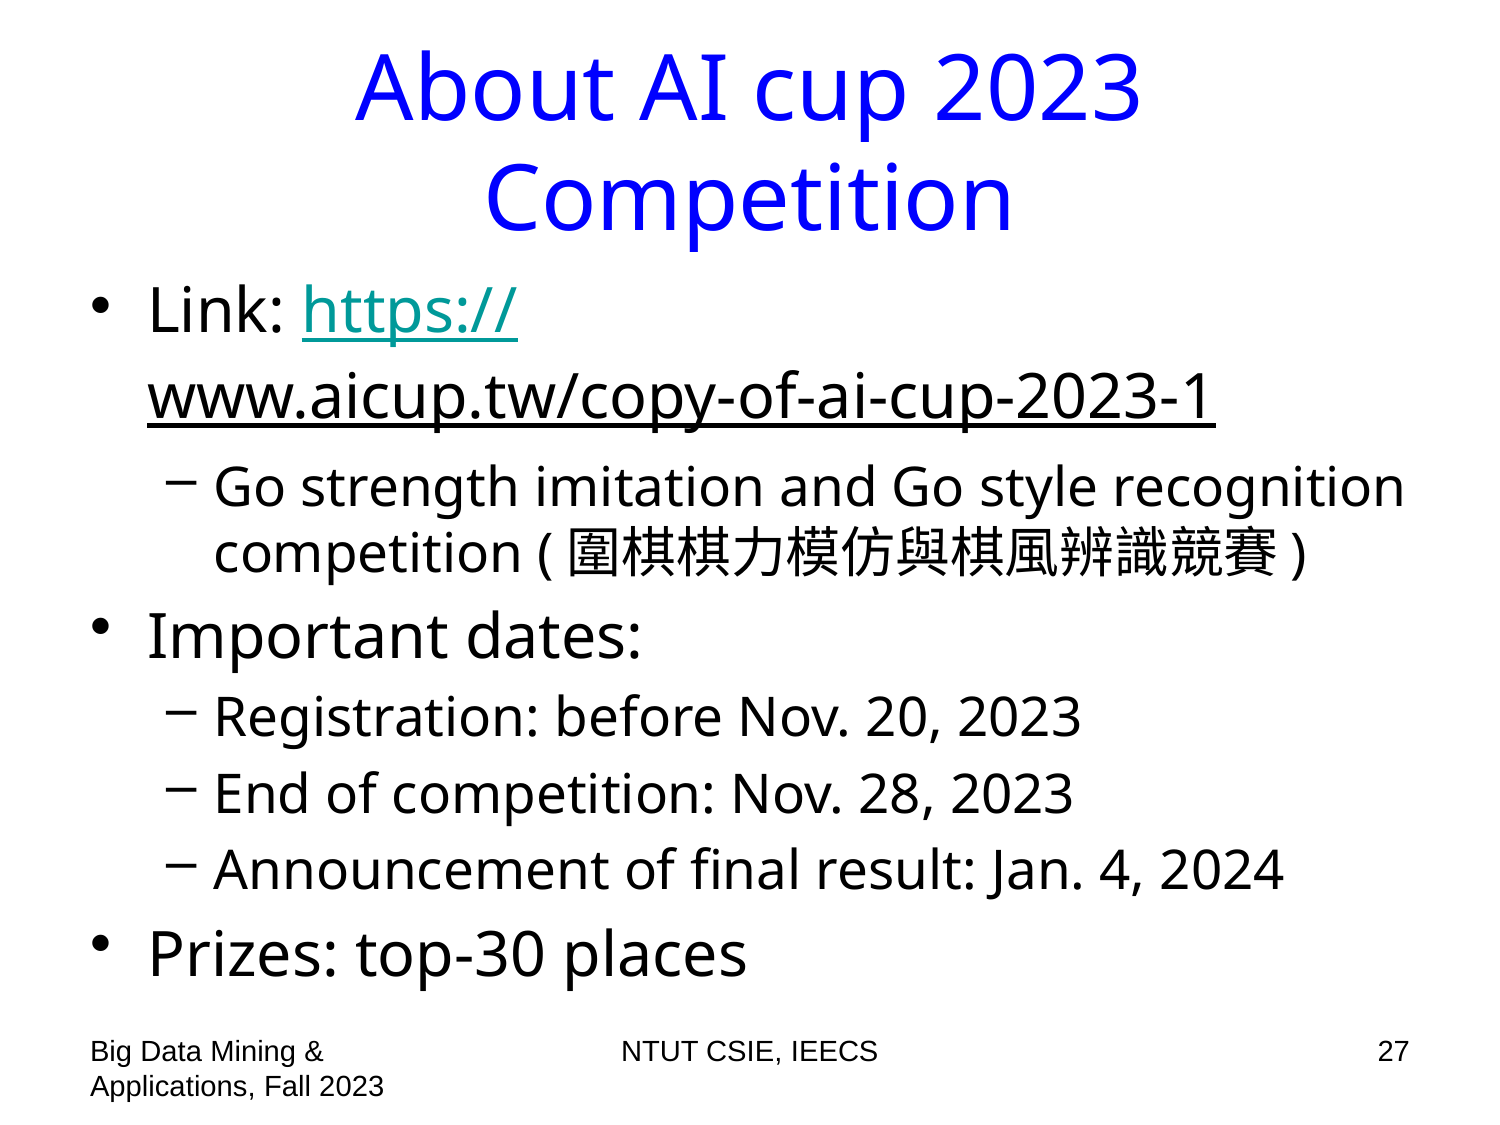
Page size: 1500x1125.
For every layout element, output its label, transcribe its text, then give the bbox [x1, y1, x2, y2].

title About AI cup 2023 Competition [75, 45, 1425, 233]
list Link: https://www.aicup.tw/copy-of-ai-cup-2023-1 Go strength imitation and Go style recognition competition (圍棋棋力模仿與棋風辨識競賽) Important dates: Registration: before Nov. 20, 2023 End of competition: Nov. 28, 2023 Announcement of final result: Jan. 4, 2024 Prizes: top-30 places [75, 262, 1425, 1005]
slide_number Big Data Mining & Applications, Fall 2023 [75, 1024, 425, 1103]
slide_number 27 [1074, 1024, 1425, 1103]
footer NTUT CSIE, IEECS [512, 1024, 988, 1103]
